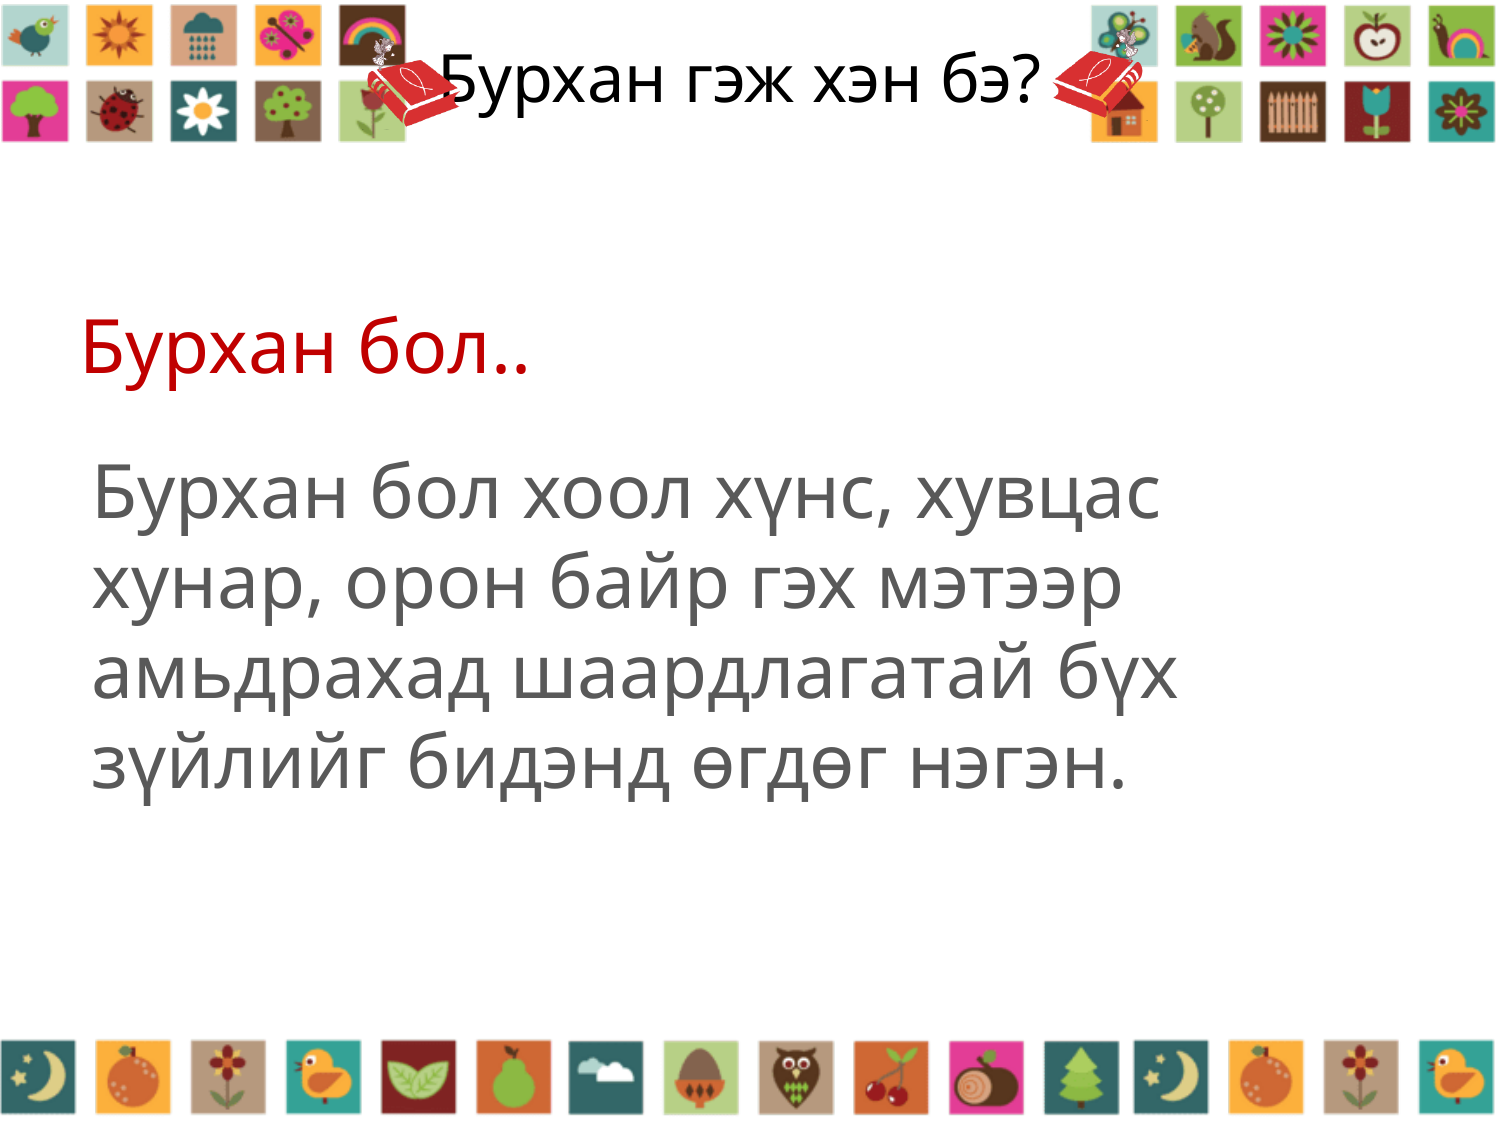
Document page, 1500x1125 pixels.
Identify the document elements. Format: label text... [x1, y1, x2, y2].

picture [0, 3, 492, 150]
text_box Бурхан бол хоол хүнс, хувцас хунар, орон байр гэх мэтээр амьдрахад шаардлагатай бүх зүйлийг бидэнд өгдөг нэгэн. [76, 436, 1424, 812]
text_box Бурхан гэж хэн бэ? [497, 28, 1017, 124]
text_box Бурхан бол.. [64, 290, 1412, 396]
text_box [0, 1028, 1500, 1118]
picture [1021, 3, 1500, 150]
